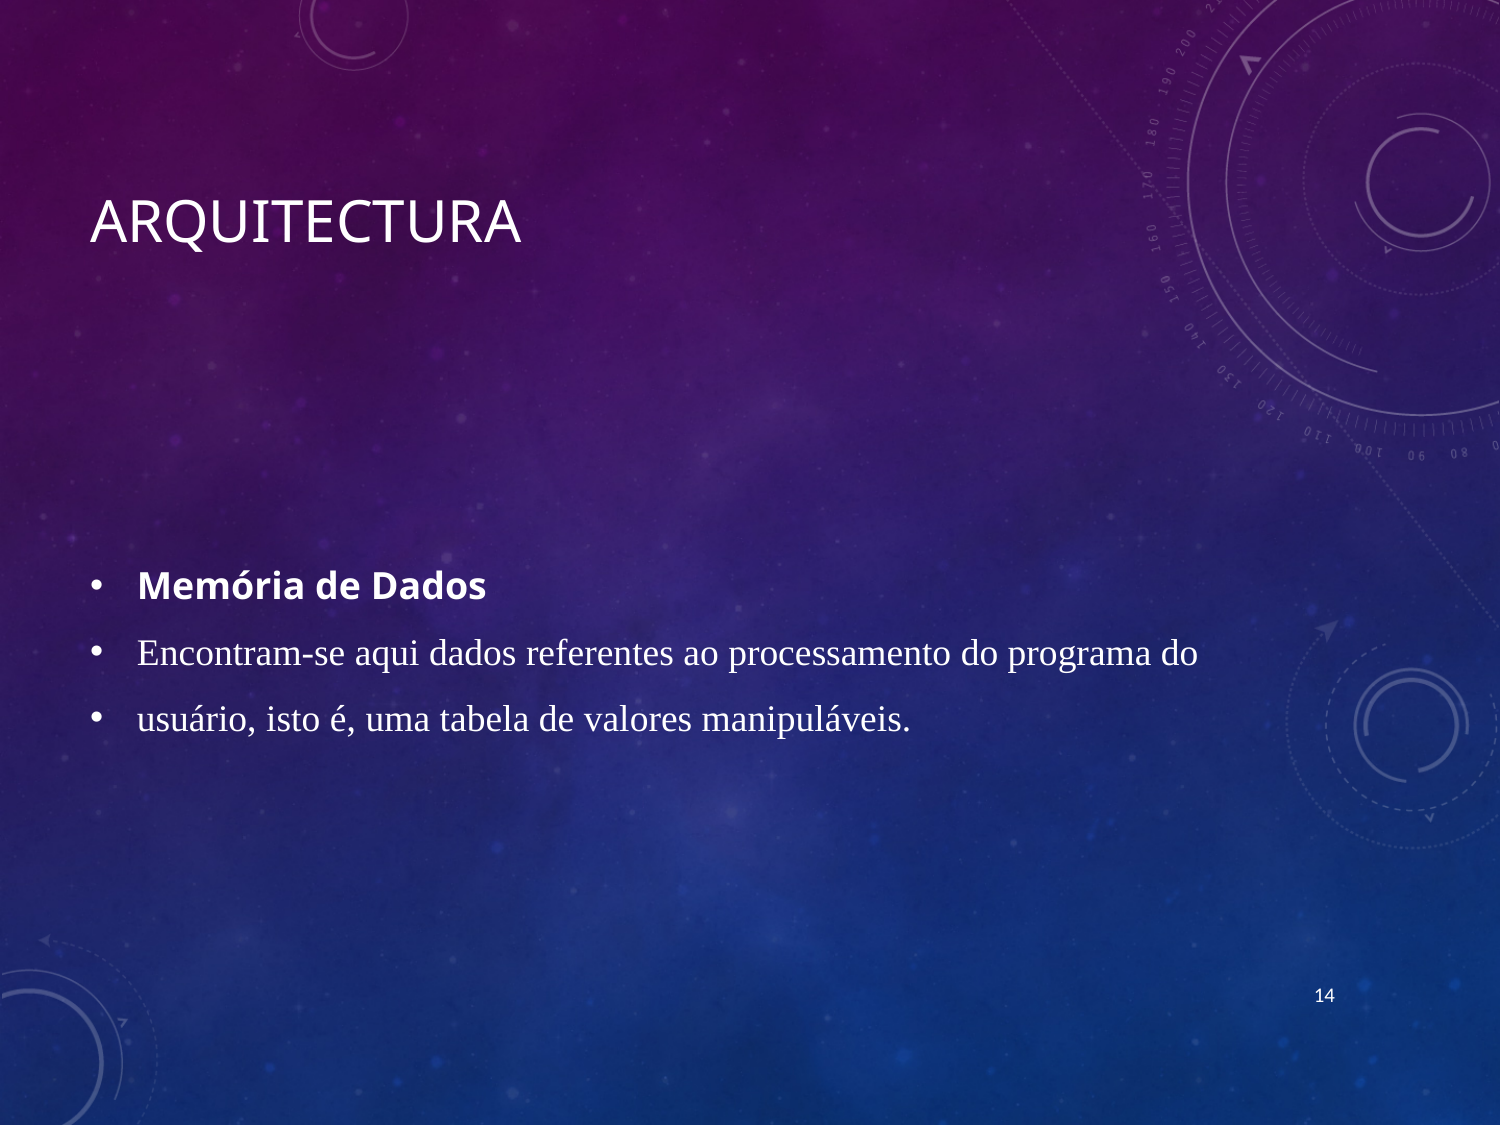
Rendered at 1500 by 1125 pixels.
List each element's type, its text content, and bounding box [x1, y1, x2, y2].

slide_number 14 [1281, 963, 1350, 1025]
picture [0, 0, 1500, 1125]
title arquitectura [75, 99, 1350, 339]
list Memória de Dados Encontram-se aqui dados referentes ao processamento do programa do usuário, isto é, uma tabela de valores manipuláveis. [75, 351, 1350, 950]
